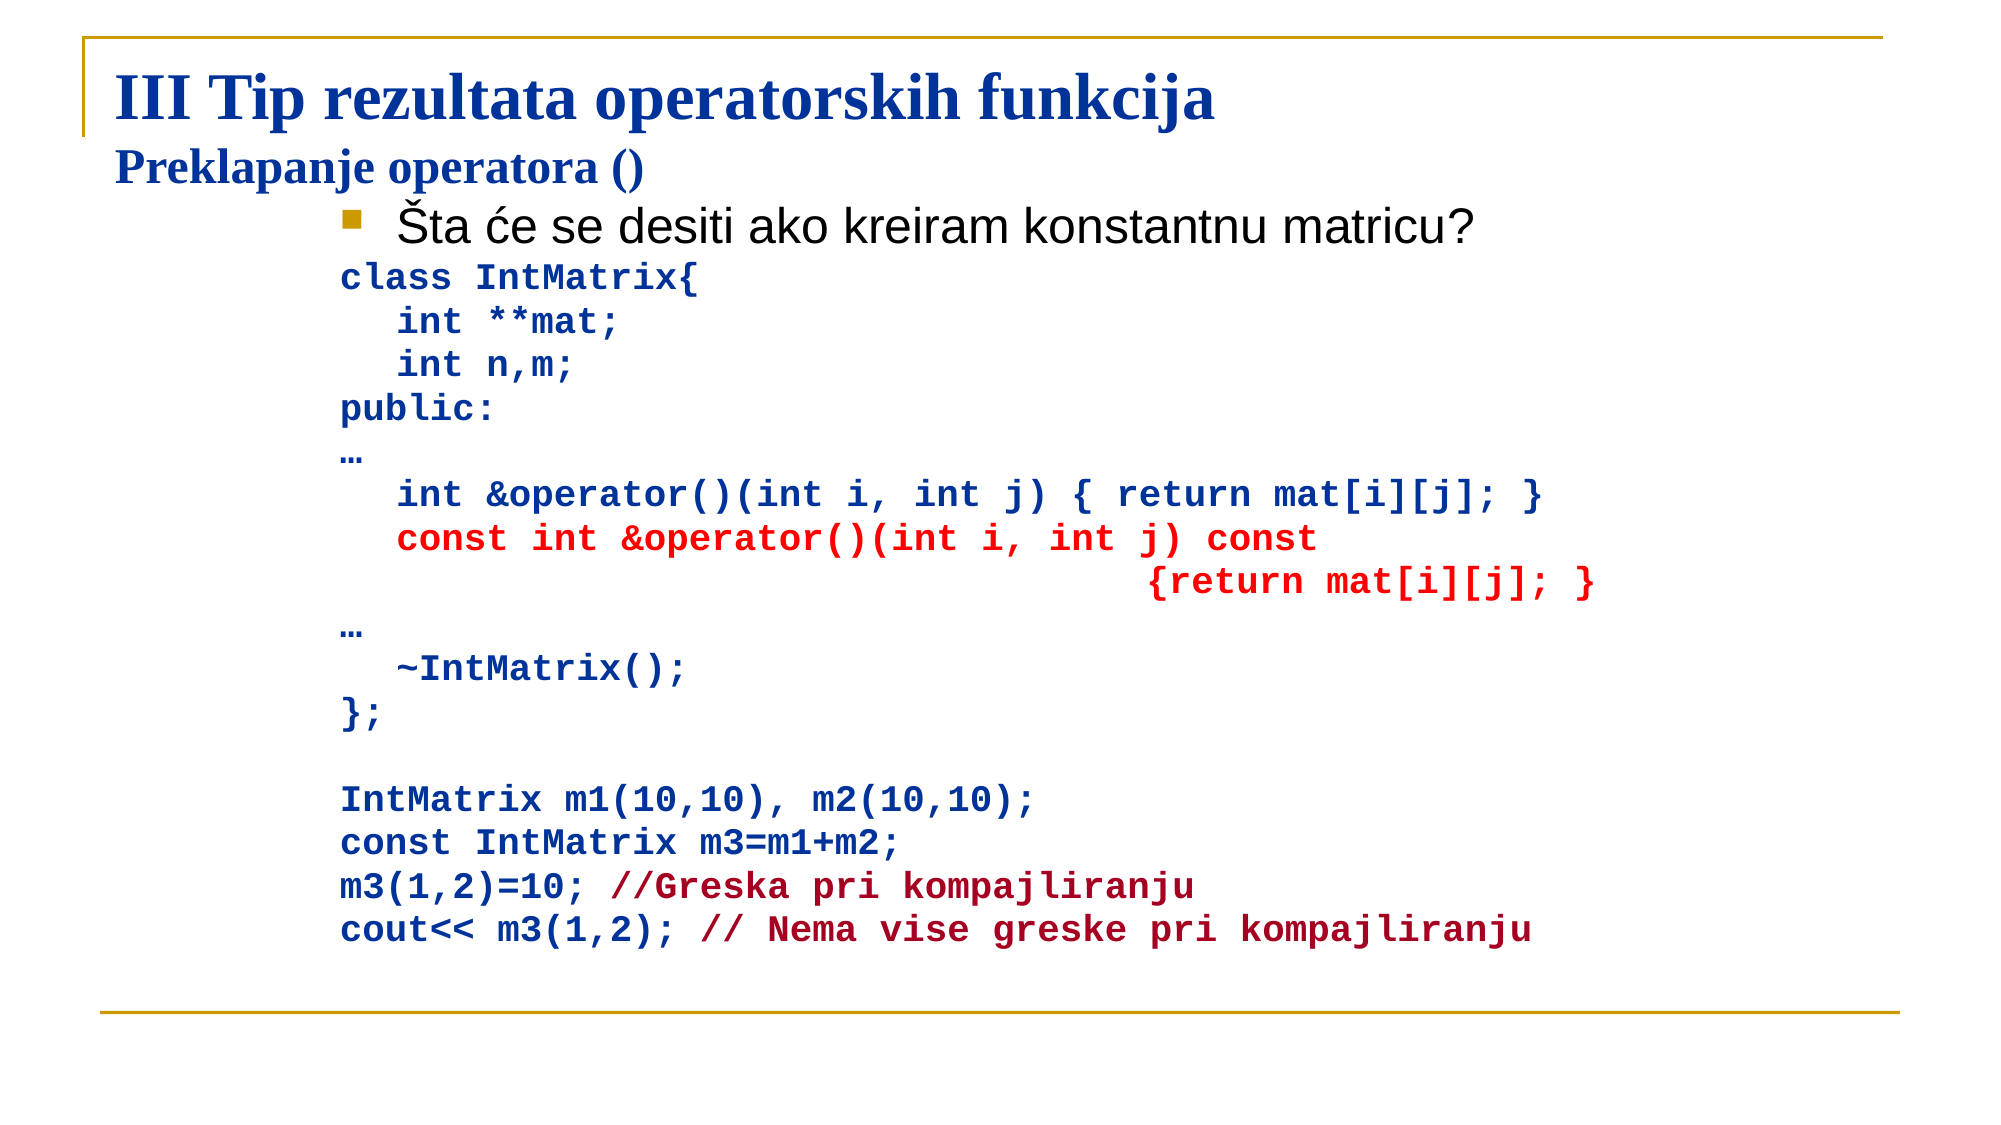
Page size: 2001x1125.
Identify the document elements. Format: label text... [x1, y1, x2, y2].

title III Tip rezultata operatorskih funkcija Preklapanje operatora () [99, 45, 1900, 173]
list Šta će se desiti ako kreiram konstantnu matricu? class IntMatrix{ int **mat; int n,m; public: … int &operator()(int i, int j) { return mat[i][j]; } const int &operator()(int i, int j) const {return mat[i][j]; } … ~IntMatrix(); }; IntMatrix m1(10,10), m2(10,10); const IntMatrix m3=m1+m2; m3(1,2)=10; //Greska pri kompajliranju cout<< m3(1,2); // Nema vise greske pri kompajliranju [324, 197, 1675, 1067]
